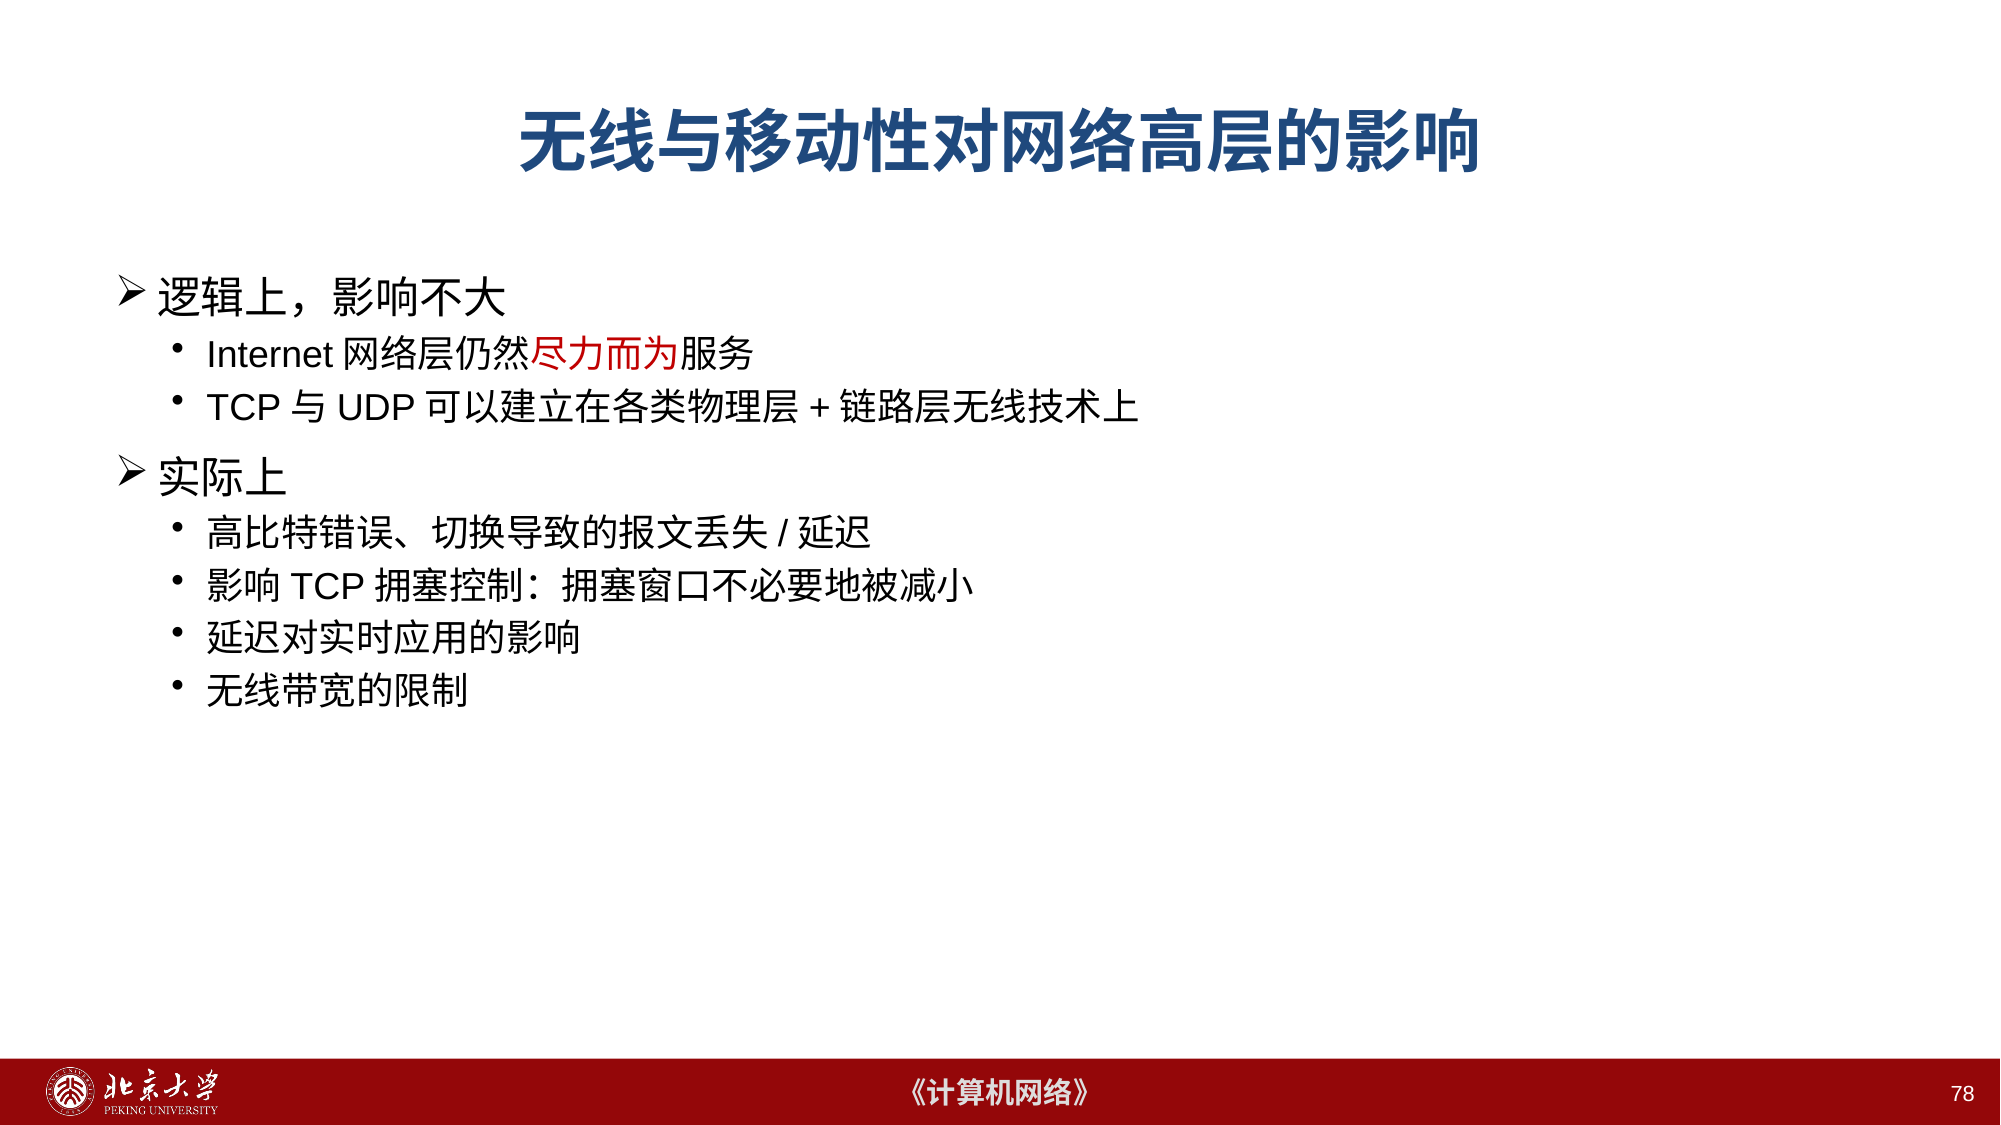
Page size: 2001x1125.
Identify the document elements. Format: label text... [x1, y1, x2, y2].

title 无线与移动性对网络高层的影响 [99, 45, 1900, 233]
picture [46, 1067, 218, 1116]
list 逻辑上，影响不大 Internet网络层仍然尽力而为服务 TCP与UDP可以建立在各类物理层+链路层无线技术上 实际上 高比特错误、切换导致的报文丢失/延迟 影响TCP拥塞控制：拥塞窗口不必要地被减小 延迟对实时应用的影响 无线带宽的限制 [99, 262, 1900, 1005]
slide_number 78 [1522, 1072, 1990, 1125]
